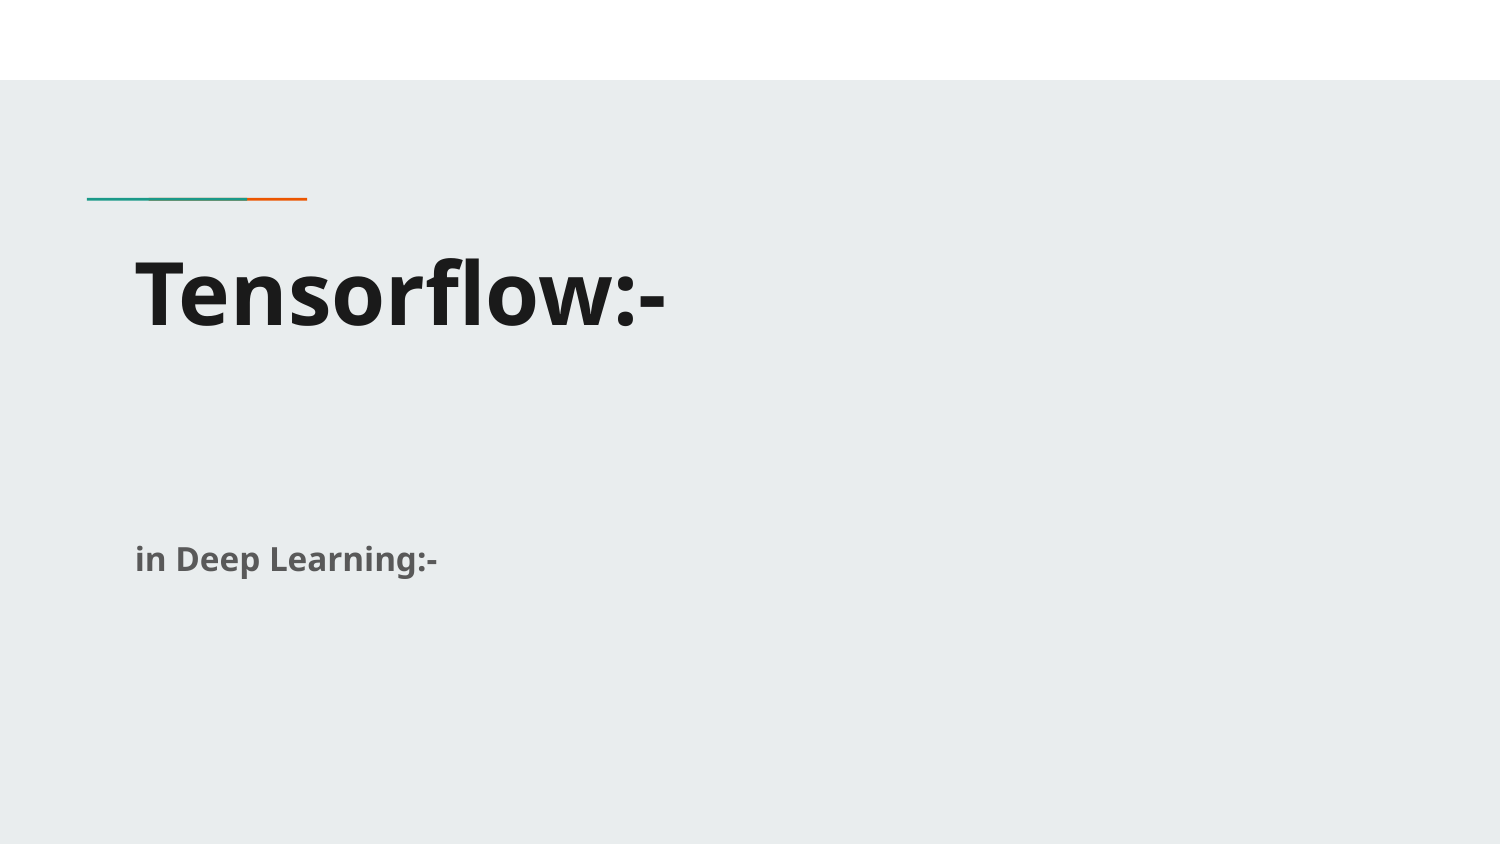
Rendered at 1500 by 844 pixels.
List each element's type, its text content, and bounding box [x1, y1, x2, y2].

subtitle in Deep Learning:- [119, 520, 1381, 610]
title Tensorflow:- [119, 216, 1381, 490]
